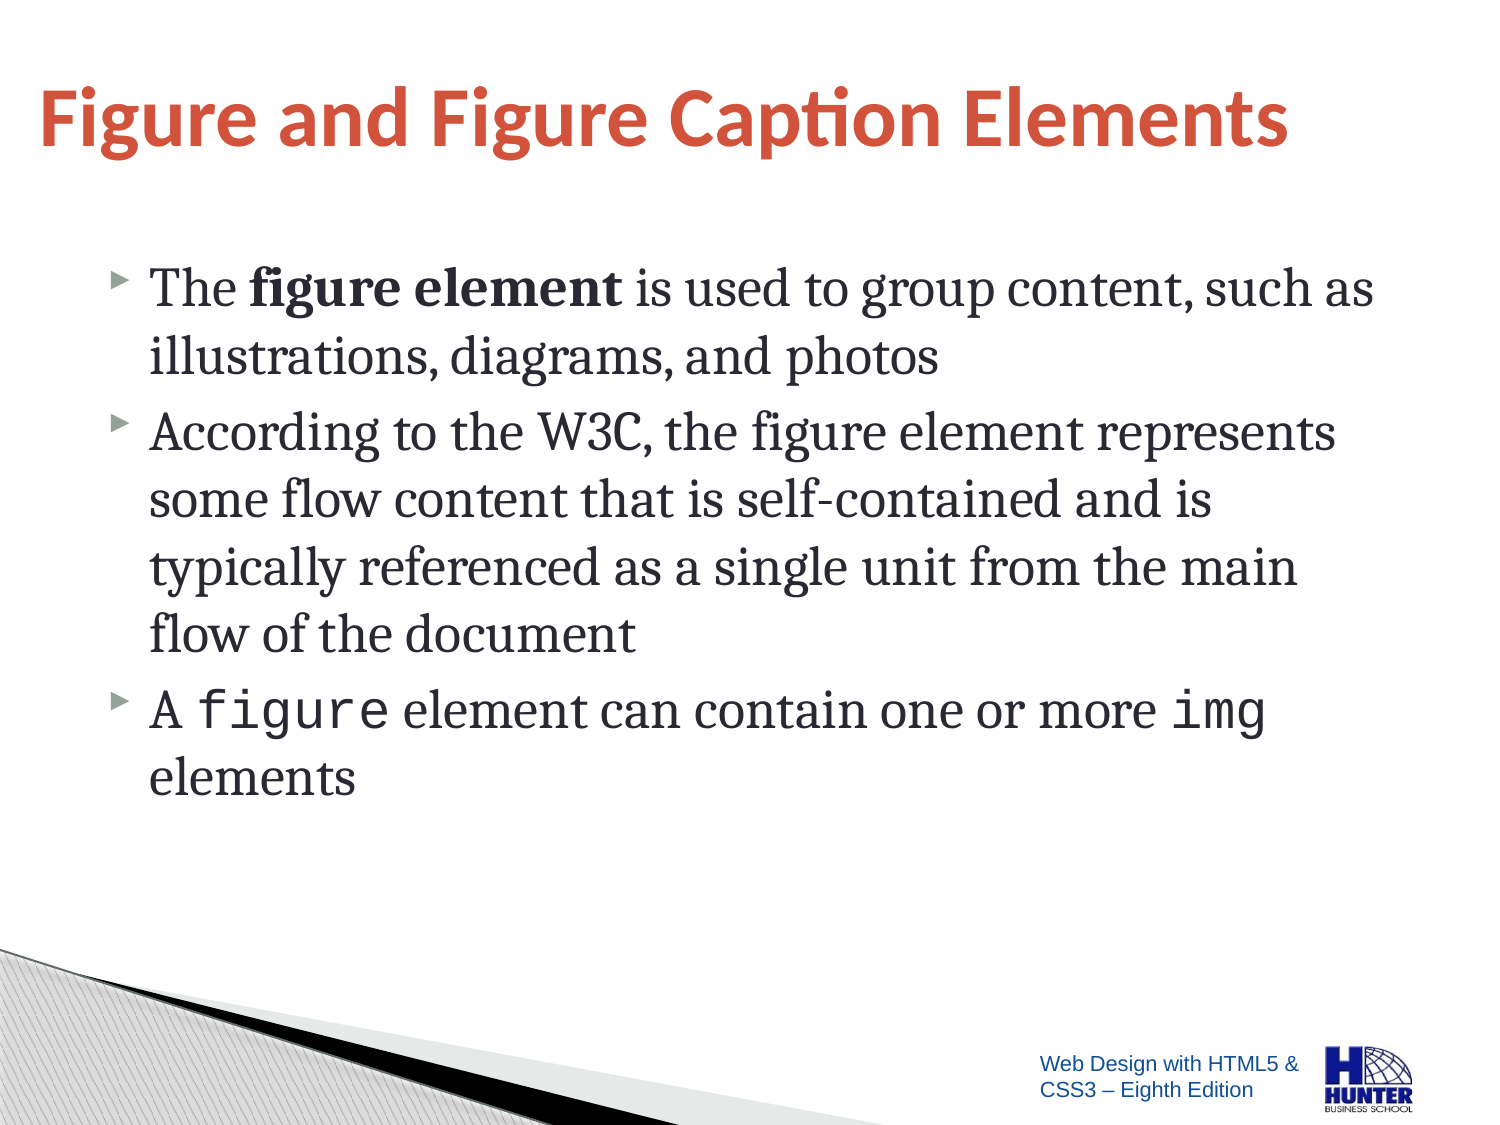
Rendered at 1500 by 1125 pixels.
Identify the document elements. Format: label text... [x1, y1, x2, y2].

picture [1325, 1046, 1413, 1113]
title Figure and Figure Caption Elements [24, 12, 1400, 213]
list The figure element is used to group content, such as illustrations, diagrams, and photos According to the W3C, the figure element represents some flow content that is self-contained and is typically referenced as a single unit from the main flow of the document A figure element can contain one or more img elements [75, 243, 1425, 986]
